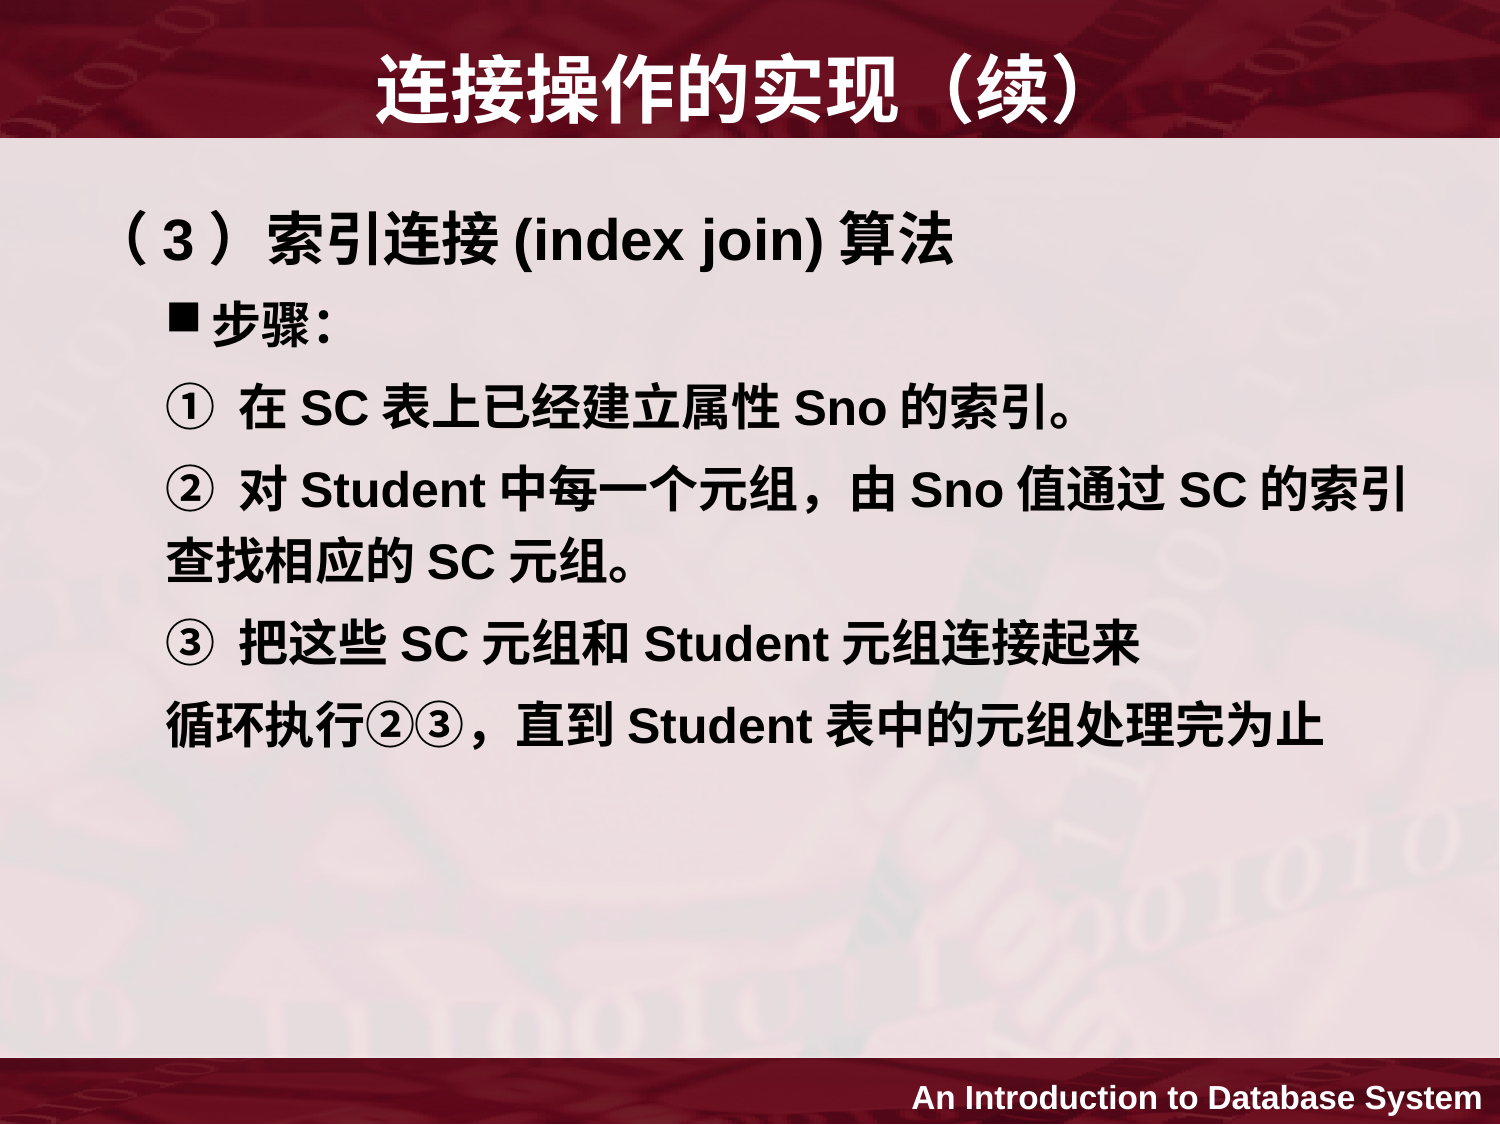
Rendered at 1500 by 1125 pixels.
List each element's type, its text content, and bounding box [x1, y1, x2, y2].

picture [0, 0, 1500, 1124]
title 连接操作的实现（续） [74, 0, 1426, 179]
list （3）索引连接(index join)算法 步骤： ① 在SC表上已经建立属性Sno的索引。 ② 对Student中每一个元组，由Sno值通过SC的索引查找相应的SC元组。 ③ 把这些SC元组和Student元组连接起来 循环执行②③，直到Student表中的元组处理完为止 [74, 179, 1426, 1017]
